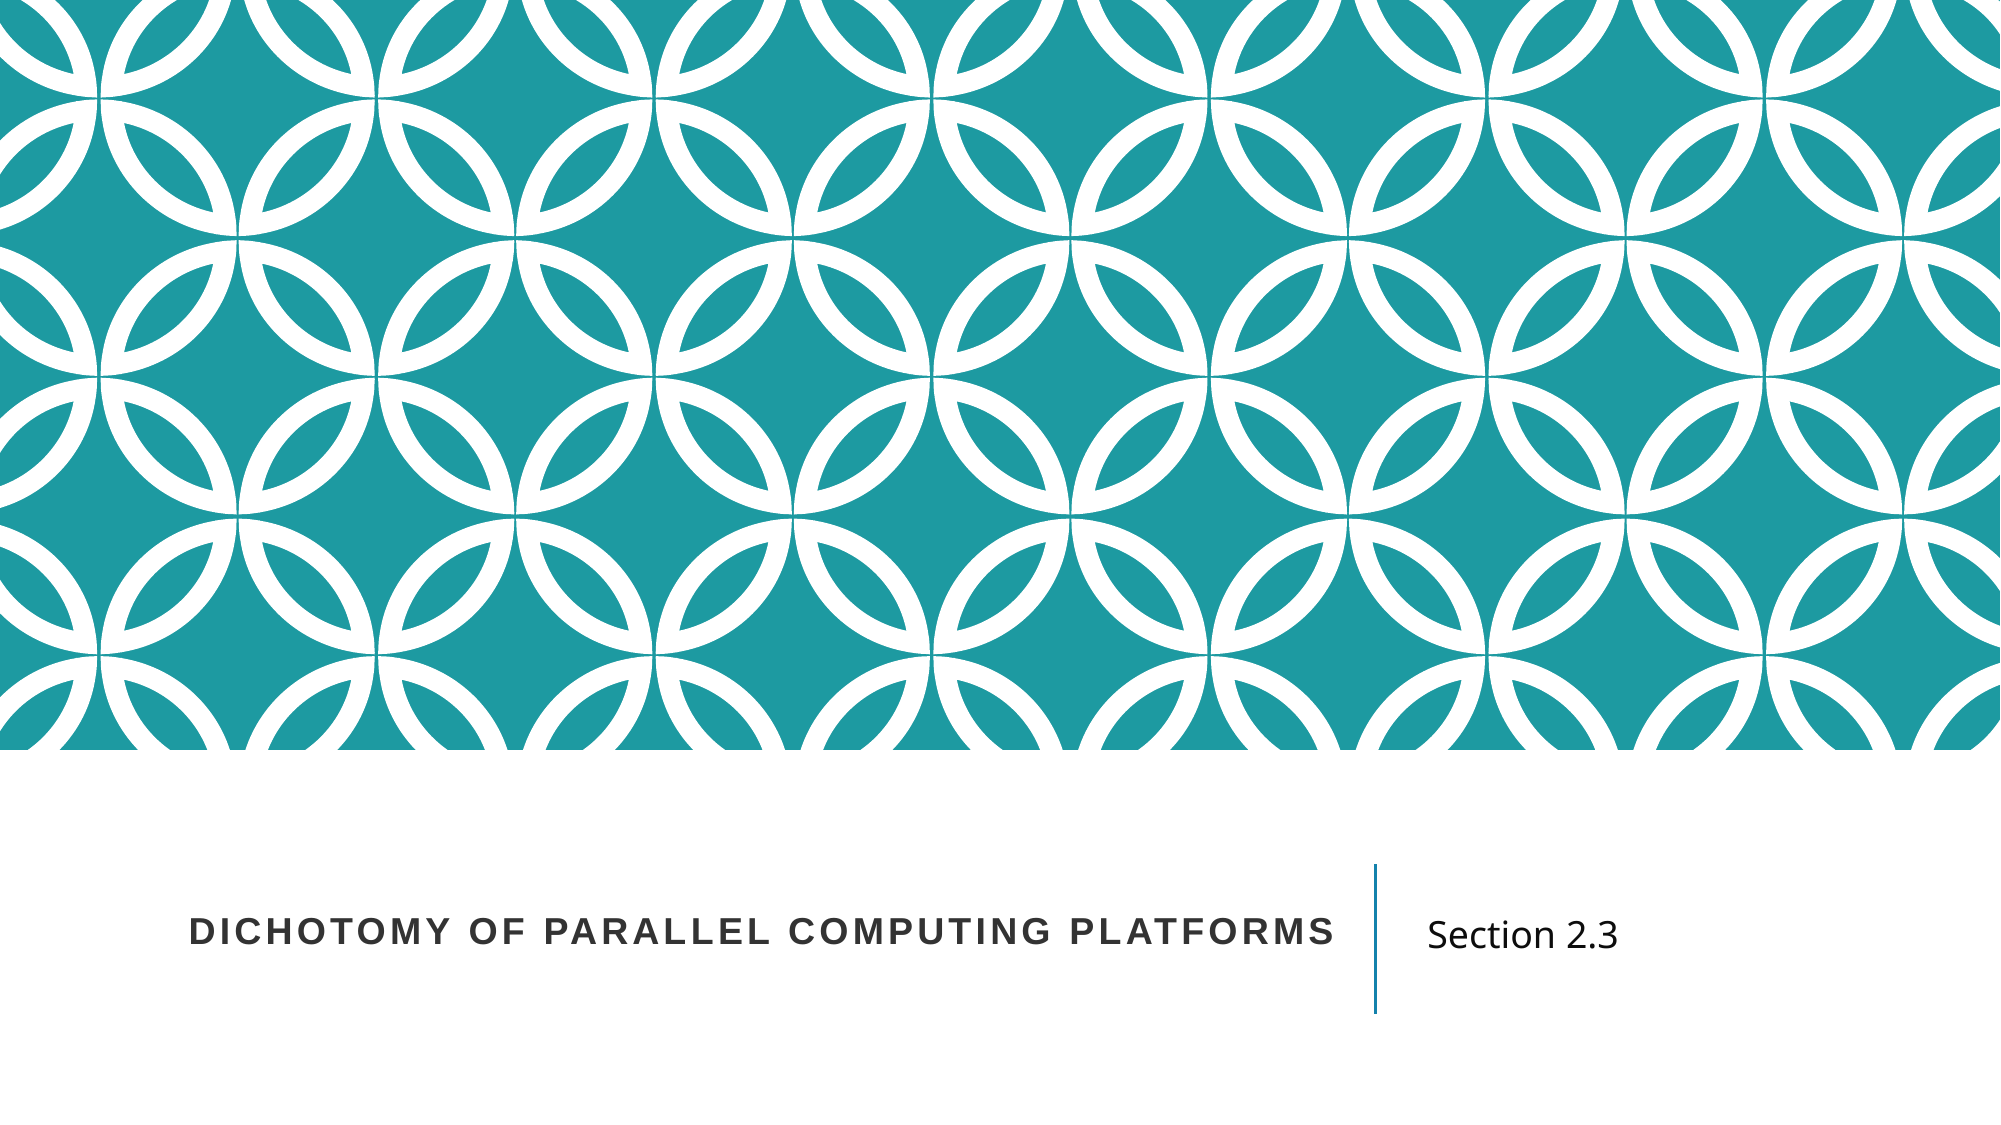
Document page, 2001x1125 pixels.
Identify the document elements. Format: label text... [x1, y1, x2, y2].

list Section 2.3 [1412, 813, 1938, 1054]
title Dichotomy of Parallel Computing Platforms [75, 813, 1350, 1054]
